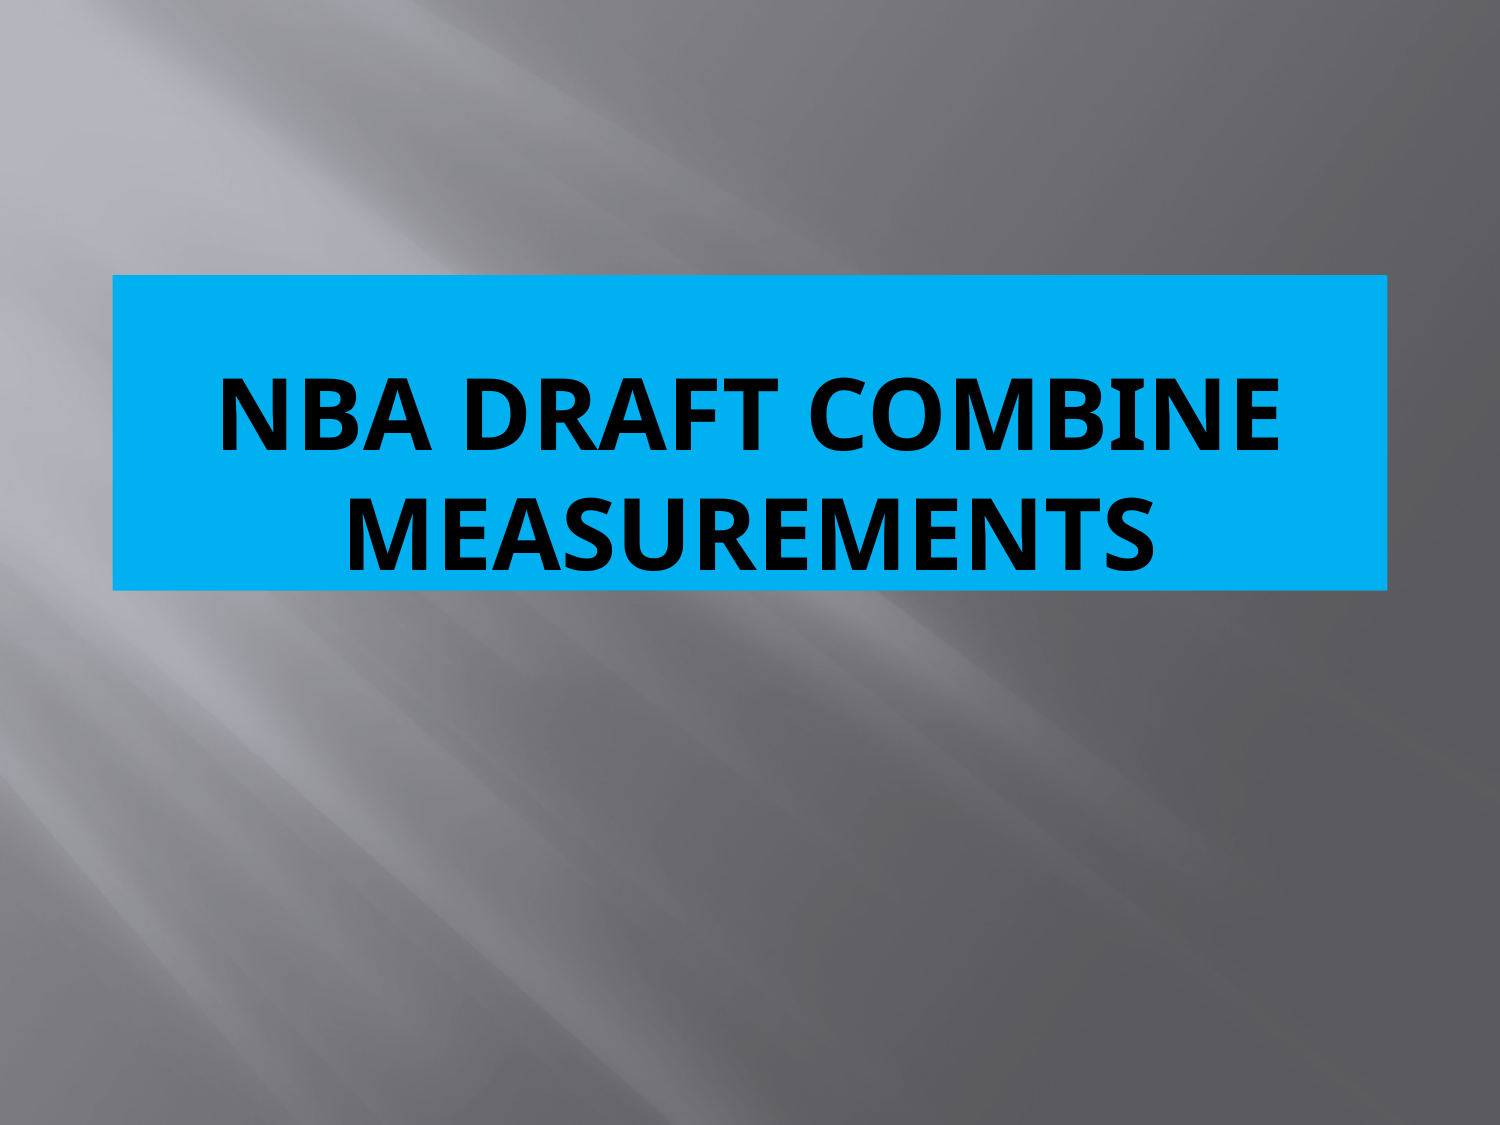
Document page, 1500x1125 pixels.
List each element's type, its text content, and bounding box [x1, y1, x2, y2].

title NBA Draft Combine Measurements [112, 275, 1388, 591]
